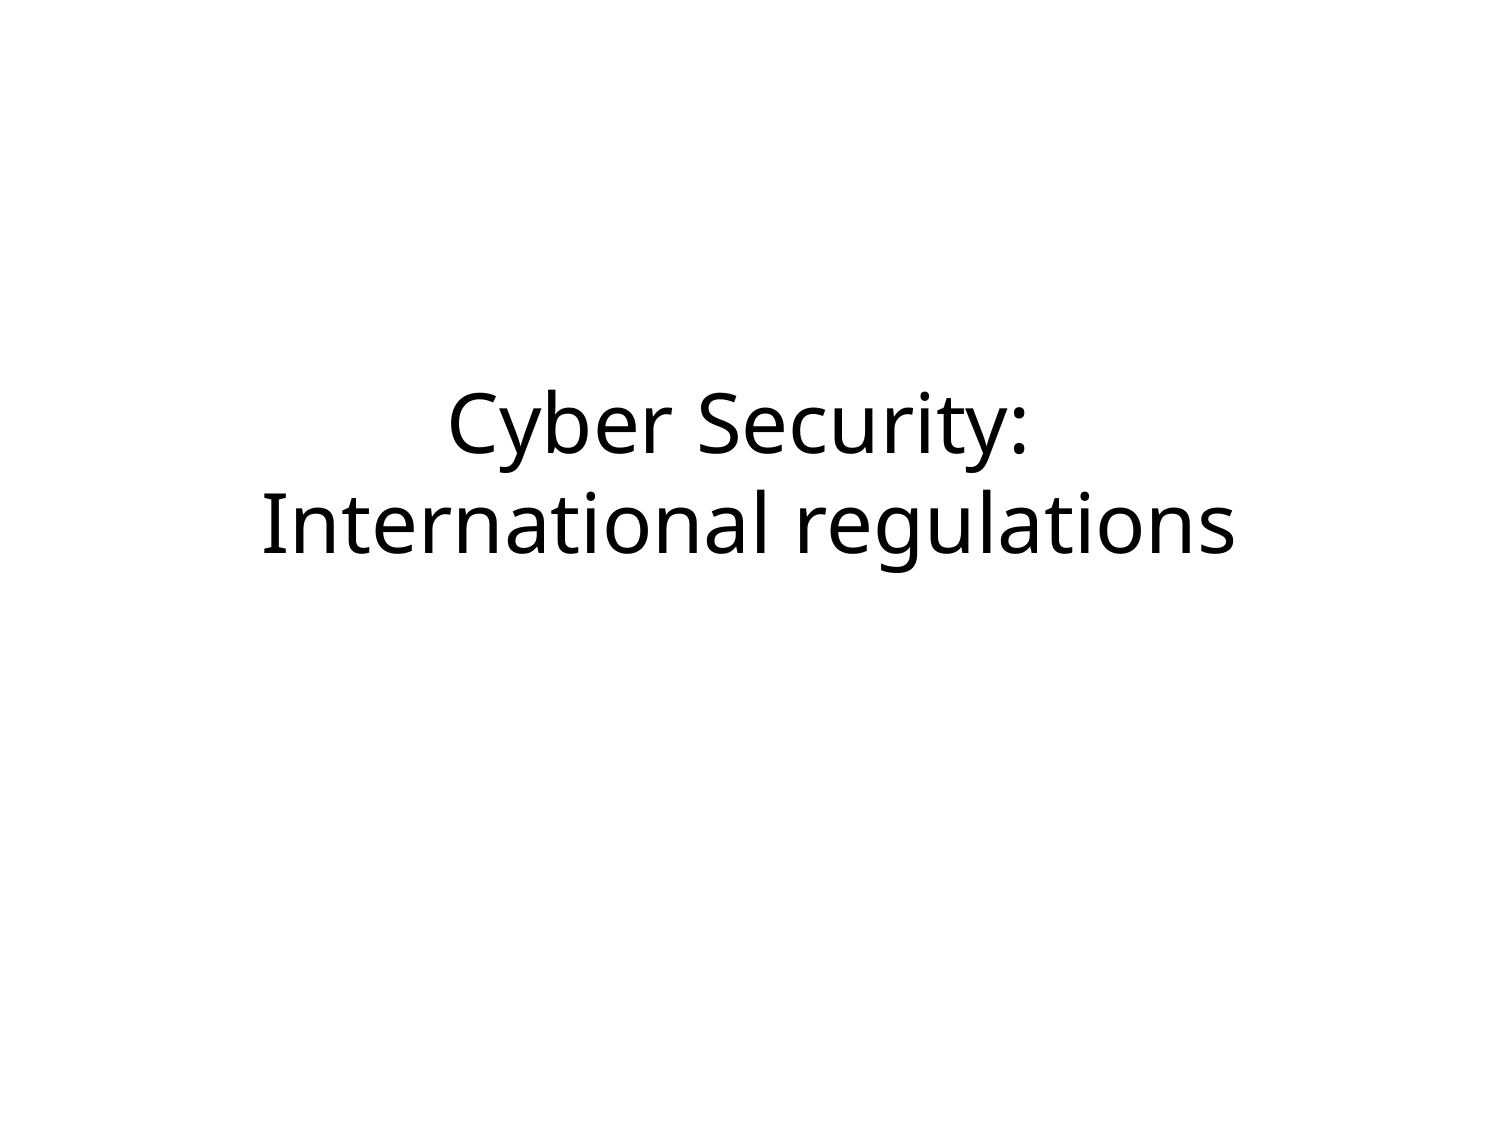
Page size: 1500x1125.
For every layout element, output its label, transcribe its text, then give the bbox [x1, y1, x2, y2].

title Cyber Security: International regulations [112, 349, 1388, 591]
